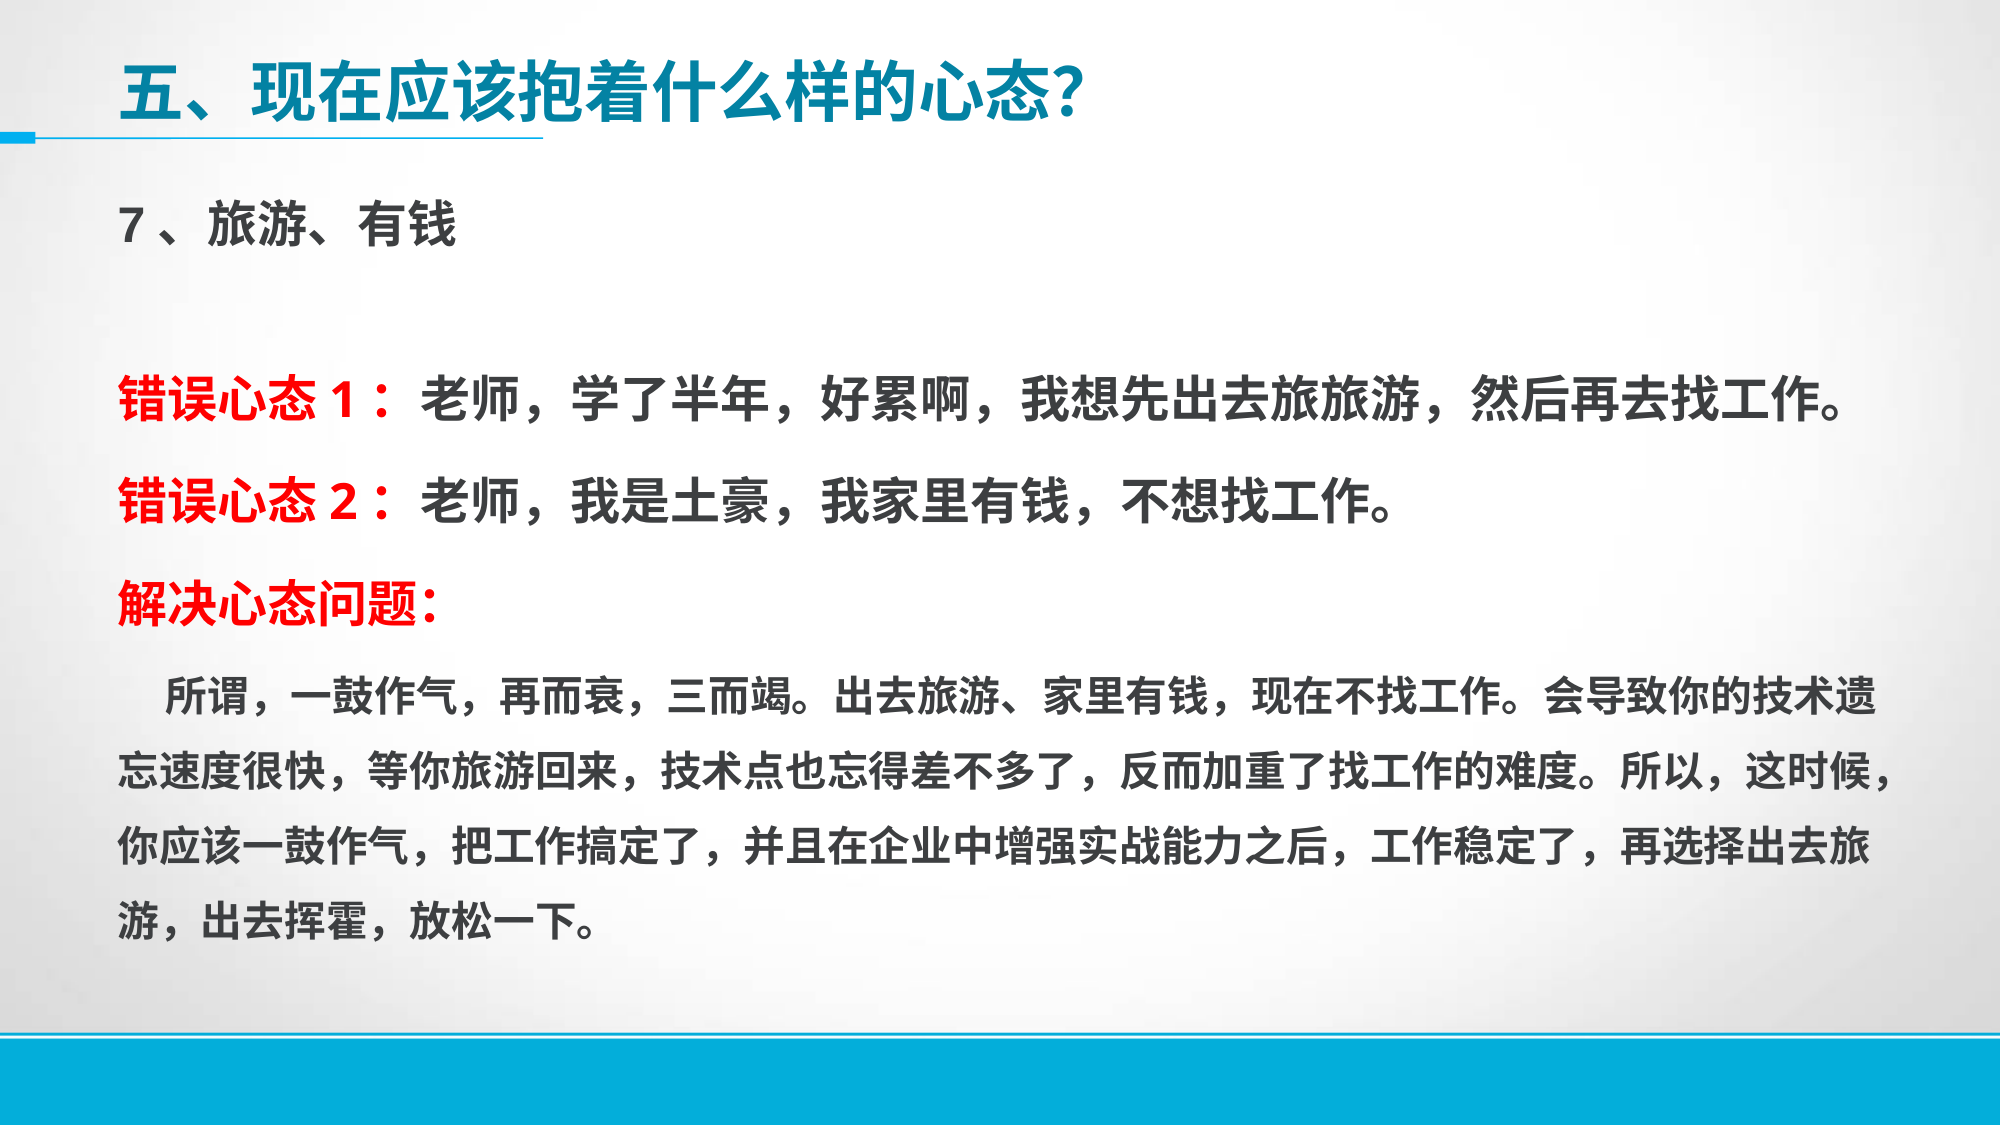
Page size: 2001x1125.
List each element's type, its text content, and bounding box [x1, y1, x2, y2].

list 7、旅游、有钱 错误心态1：老师，学了半年，好累啊，我想先出去旅旅游，然后再去找工作。 错误心态2：老师，我是土豪，我家里有钱，不想找工作。 解决心态问题： 所谓，一鼓作气，再而衰，三而竭。出去旅游、家里有钱，现在不找工作。会导致你的技术遗忘速度很快，等你旅游回来，技术点也忘得差不多了，反而加重了找工作的难度。所以，这时候，你应该一鼓作气，把工作搞定了，并且在企业中增强实战能力之后，工作稳定了，再选择出去旅游，出去挥霍，放松一下。 [102, 184, 1903, 988]
picture [0, 0, 2000, 1032]
title 五、现在应该抱着什么样的心态？ [102, 42, 1903, 138]
